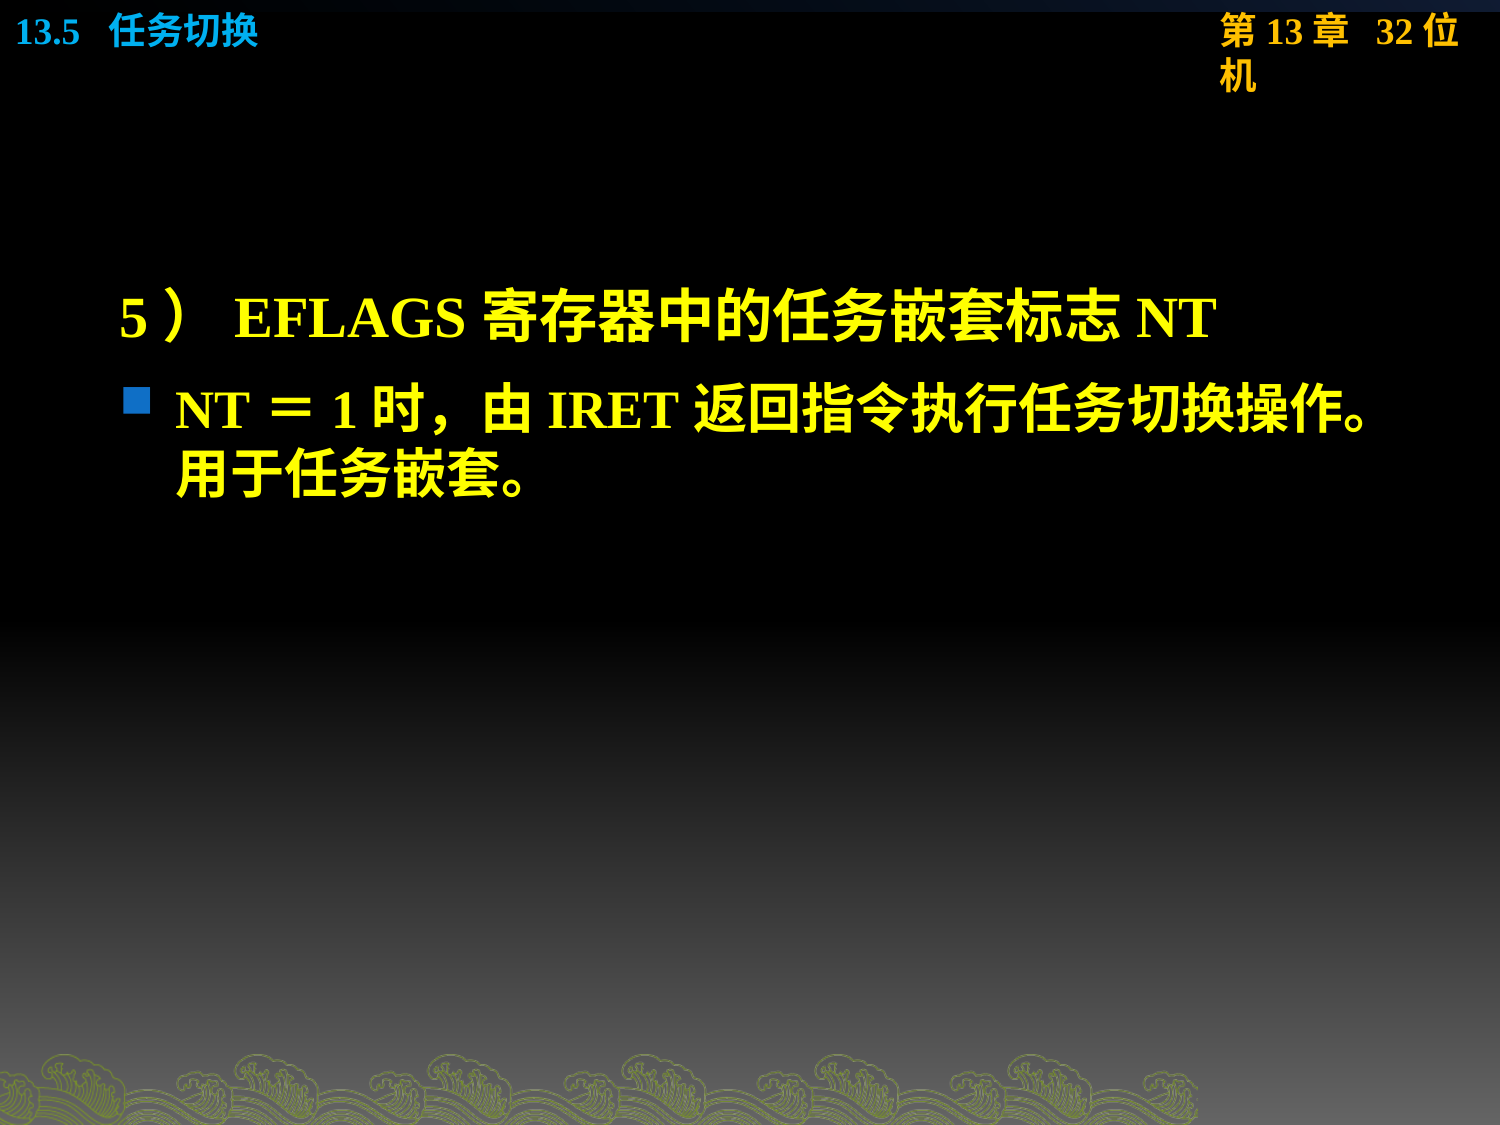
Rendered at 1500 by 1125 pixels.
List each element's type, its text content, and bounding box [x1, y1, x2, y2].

list 5）EFLAGS寄存器中的任务嵌套标志NT NT＝1时，由IRET返回指令执行任务切换操作。用于任务嵌套。 [104, 190, 1425, 1051]
